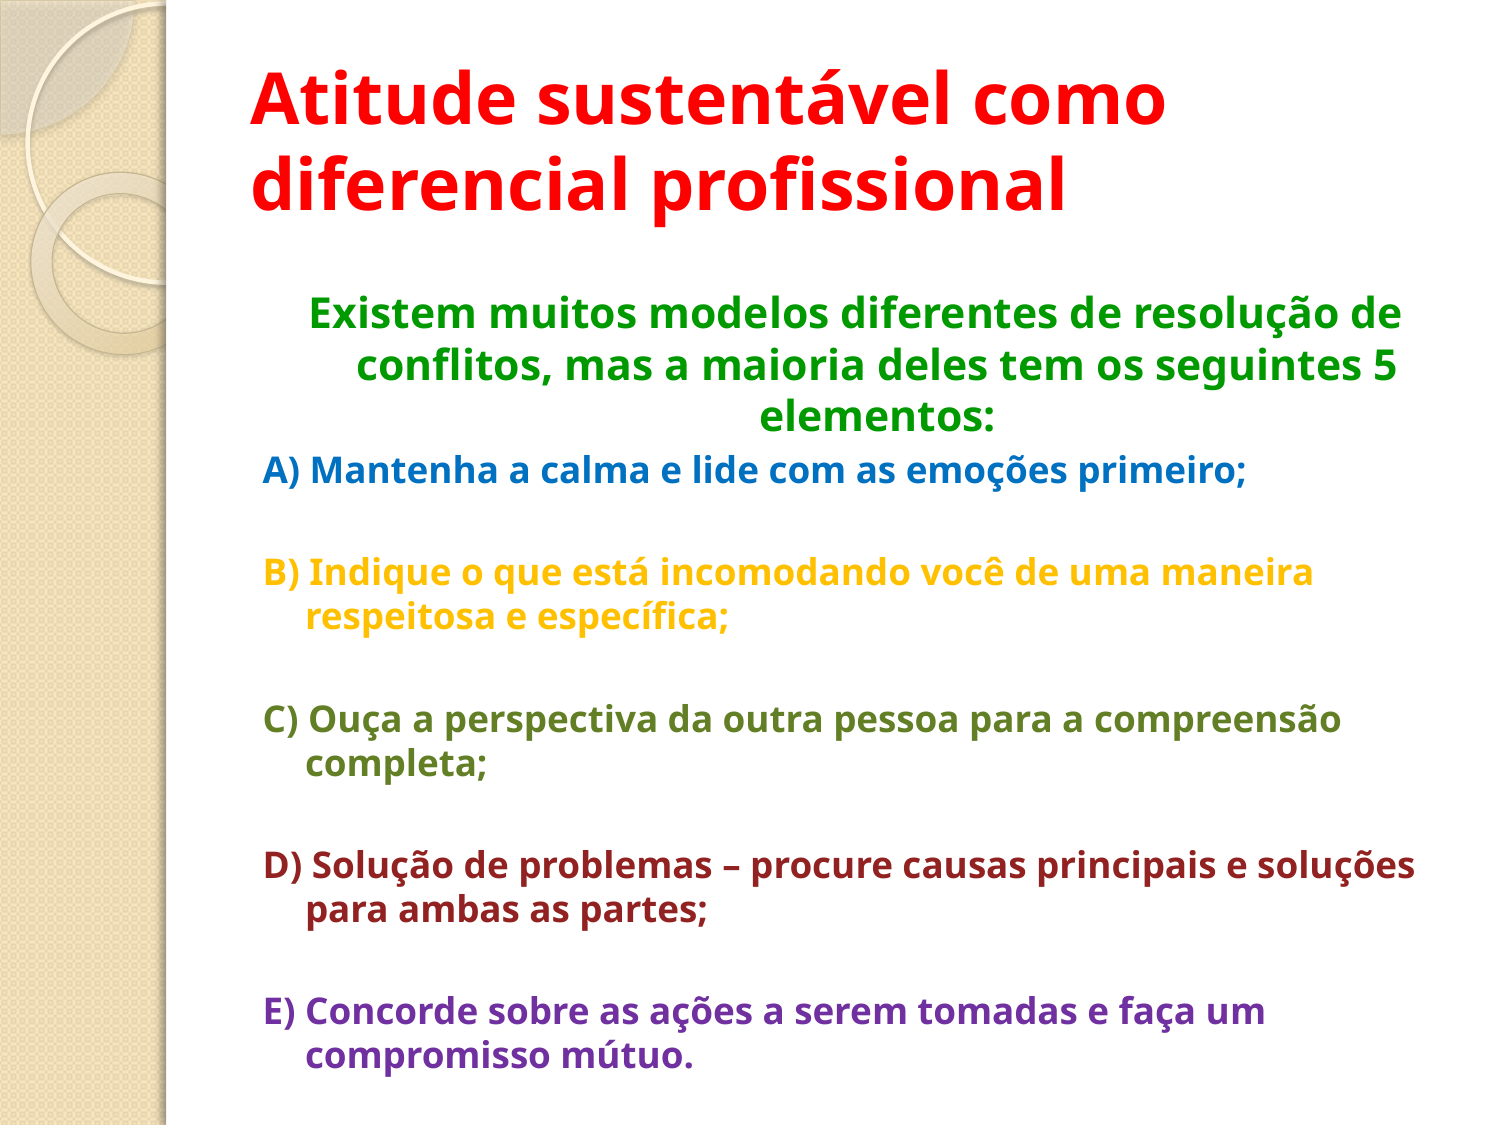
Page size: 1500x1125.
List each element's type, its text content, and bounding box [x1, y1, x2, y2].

title Atitude sustentável como diferencial profissional [235, 45, 1466, 233]
list Existem muitos modelos diferentes de resolução de conflitos, mas a maioria deles tem os seguintes 5 elementos: A) Mantenha a calma e lide com as emoções primeiro; B) Indique o que está incomodando você de uma maneira respeitosa e específica; C) Ouça a perspectiva da outra pessoa para a compreensão completa; D) Solução de problemas – procure causas principais e soluções para ambas as partes; E) Concorde sobre as ações a serem tomadas e faça um compromisso mútuo. [235, 237, 1466, 1090]
